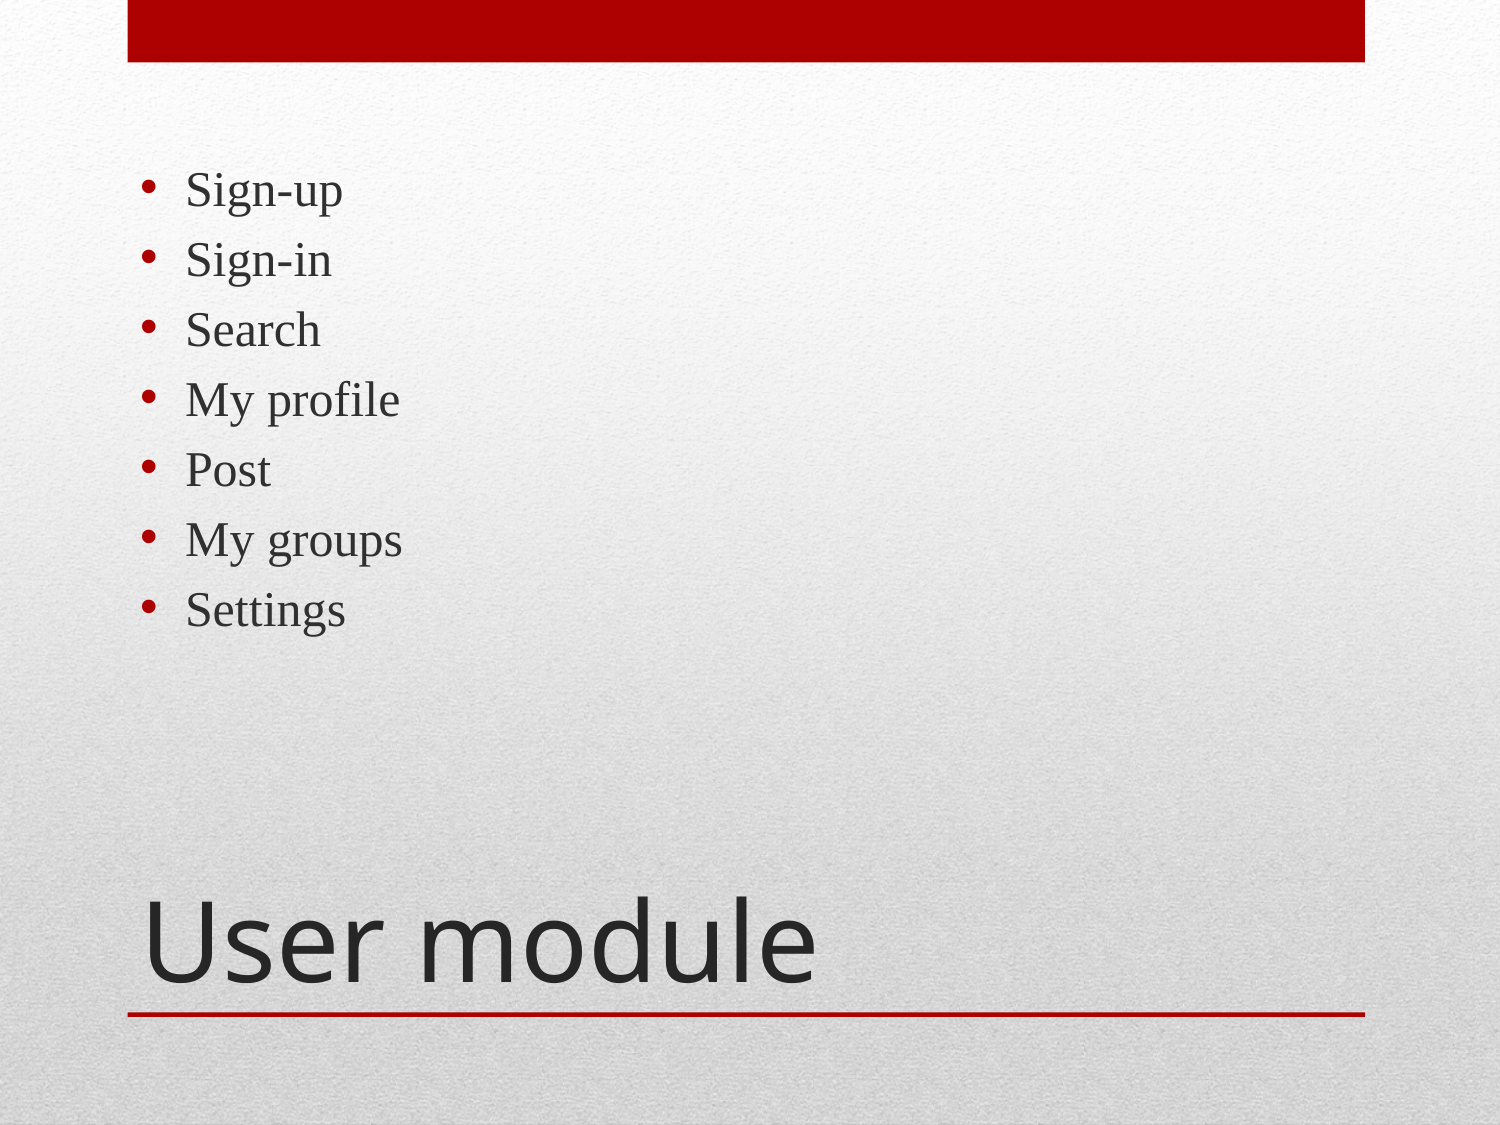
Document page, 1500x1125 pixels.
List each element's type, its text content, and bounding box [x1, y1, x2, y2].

list Sign-up Sign-in Search My profile Post My groups Settings [125, 112, 1363, 750]
title User module [125, 750, 1238, 1013]
